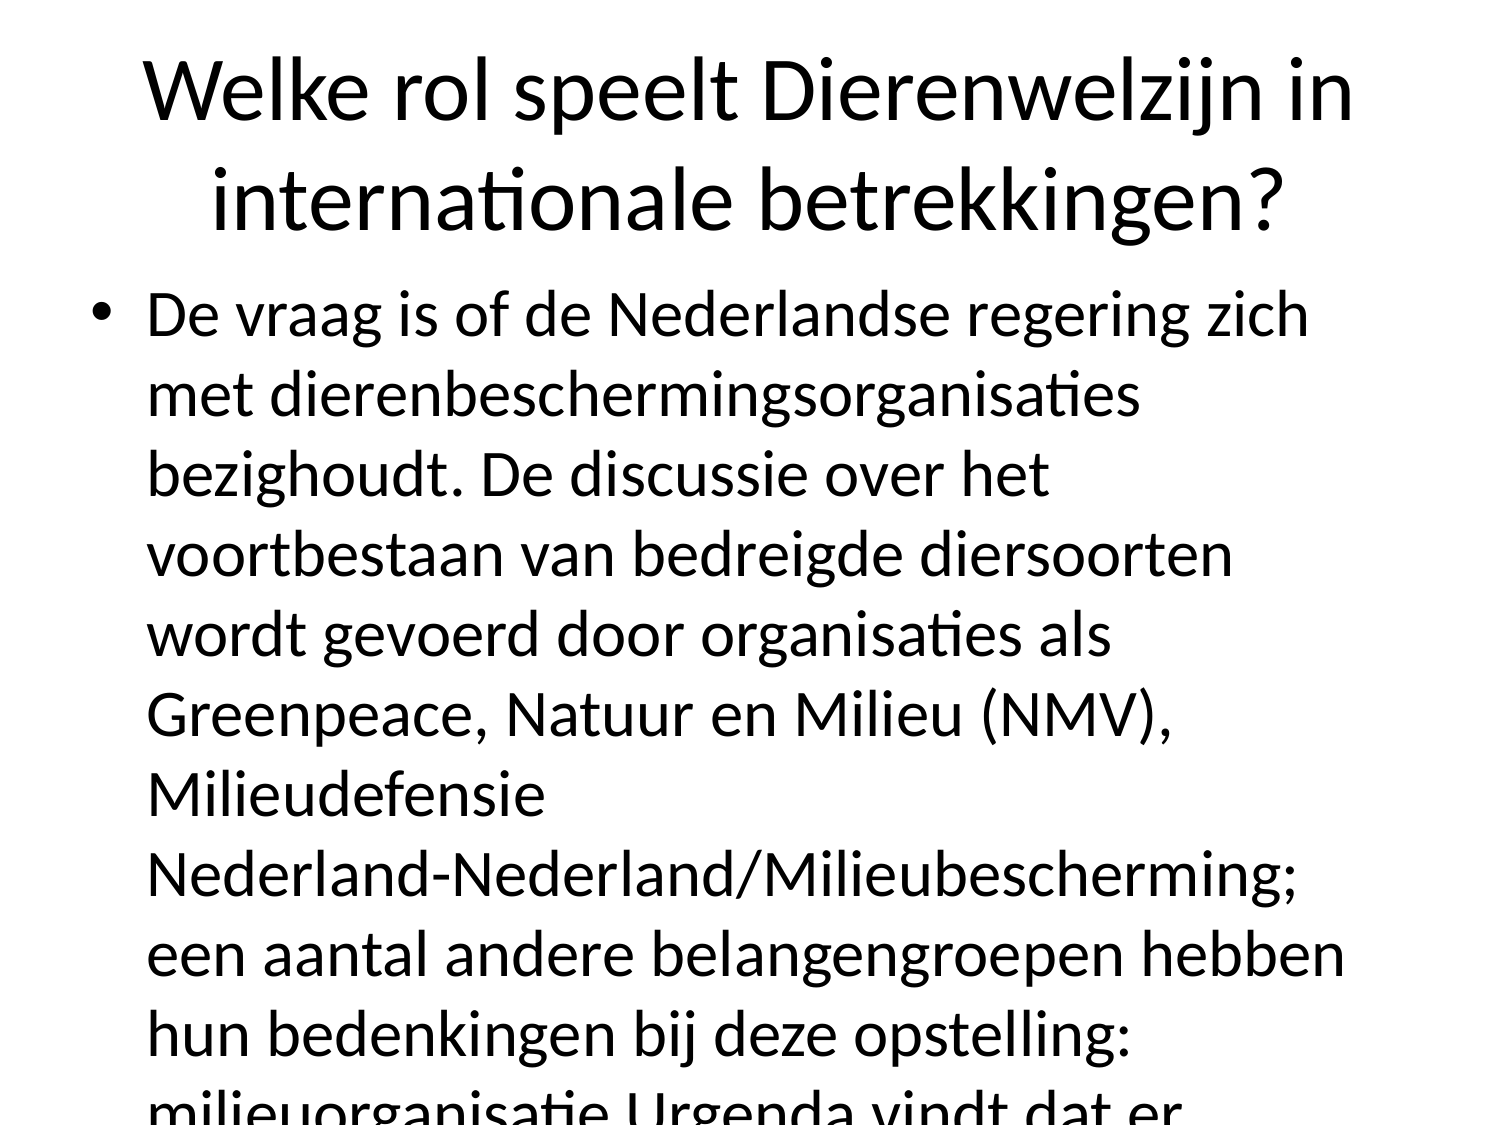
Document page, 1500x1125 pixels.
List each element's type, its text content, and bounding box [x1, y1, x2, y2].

list De vraag is of de Nederlandse regering zich met dierenbeschermingsorganisaties bezighoudt. De discussie over het voortbestaan van bedreigde diersoorten wordt gevoerd door organisaties als Greenpeace, Natuur en Milieu (NMV), Milieudefensie Nederland-Nederland/Milieubescherming; een aantal andere belangengroepen hebben hun bedenkingen bij deze opstelling: milieuorganisatie Urgenda vindt dat er onvoldoende aandacht voor natuurwaarden moet worden besteed aan bescherming tegen klimaatverandering - maar ook niet op bestrijding daarvan."Het gaat om wat betreft klimaatbeleid", zegt Van der Meer uit Wageningen waar hij onderzoek doet naar dierproeven die aantonen hoe schadelijk veehouderij kan zijn geworden tijdens extreme droogte".We moeten ons afvragen waarom we zo weinig geld besteden tot onze milieubeleid," aldus hoogleraar ecologie dr Jeltje Oosterhuis onder meer voorzitter Natuurmonumenten Het Wetenschappelijk Onderzoek Verkeersveiligheid & Gehandicaptenraad . "Als je geen subsidie geeft dan kun jij wel zeggen wie verantwoordelijk bent geweest toen wij begonnen te werken.""Maar ik denk vooral [75, 262, 1425, 1005]
title Welke rol speelt Dierenwelzijn in internationale betrekkingen? [75, 45, 1425, 233]
